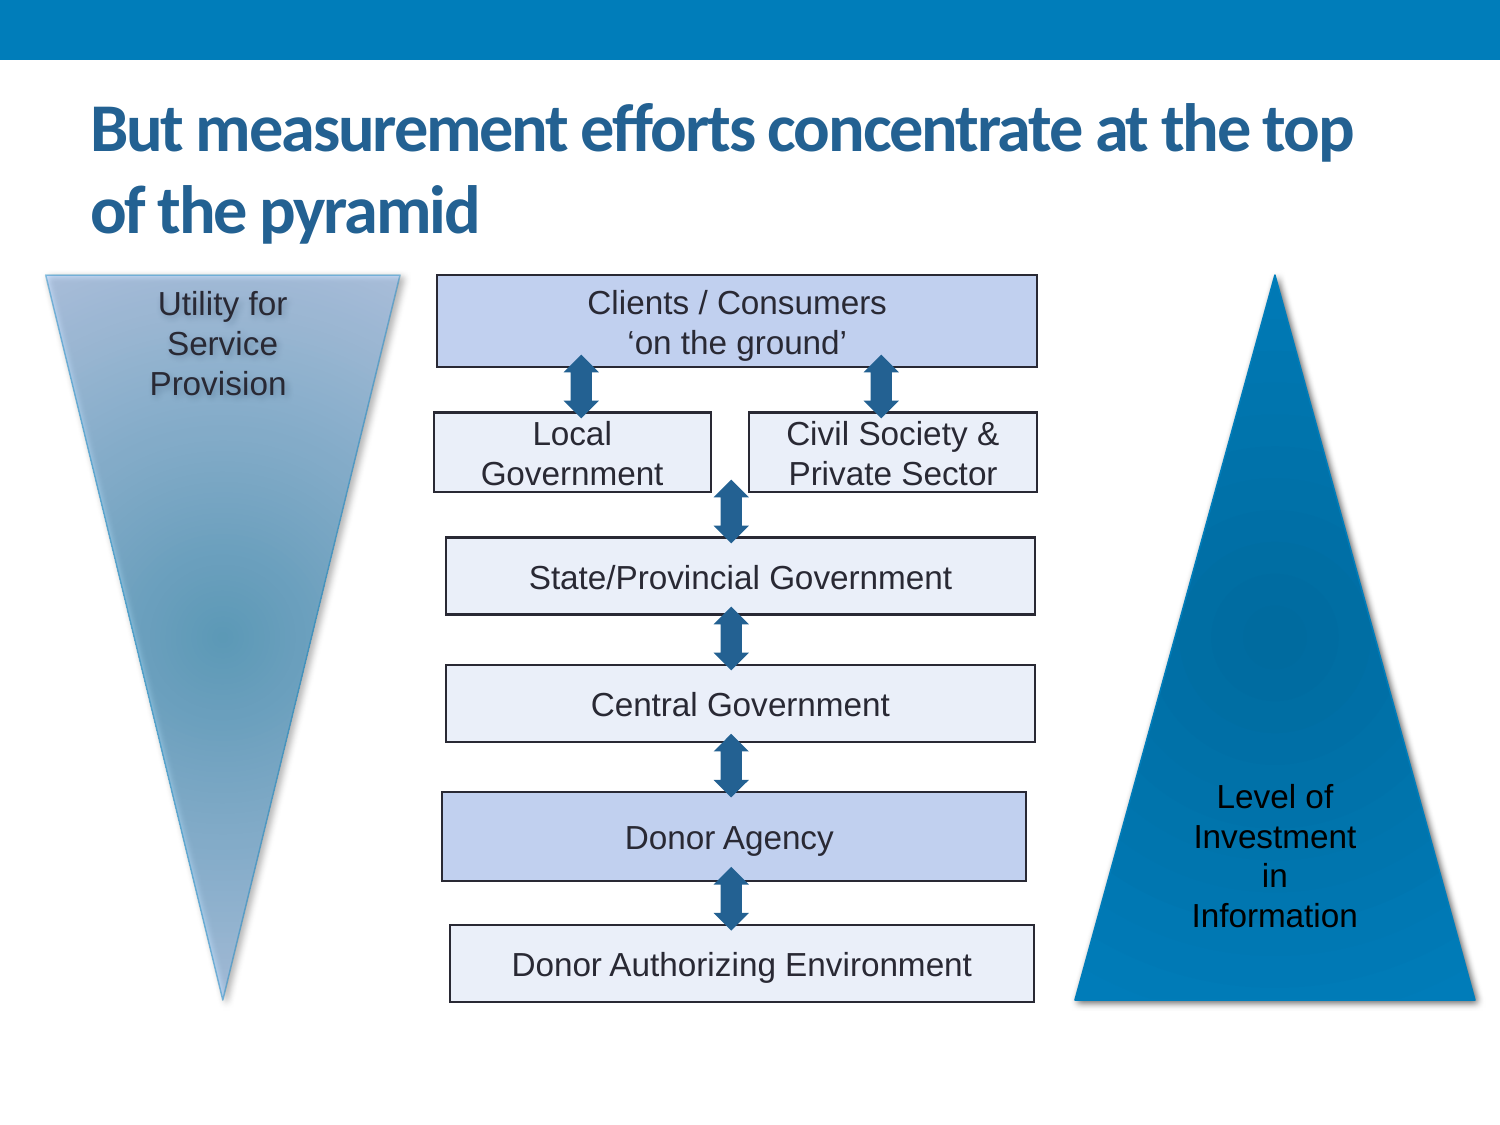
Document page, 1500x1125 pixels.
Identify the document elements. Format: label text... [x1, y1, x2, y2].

text_box Local Government [433, 412, 712, 492]
text_box Utility for Service Provision [44, 274, 401, 1001]
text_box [863, 354, 900, 419]
text_box Clients / Consumers ‘on the ground’ [437, 275, 1038, 368]
text_box State/Provincial Government [446, 537, 1036, 615]
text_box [713, 733, 750, 798]
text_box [713, 606, 750, 671]
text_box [713, 479, 750, 544]
text_box Donor Authorizing Environment [450, 924, 1035, 1002]
text_box Civil Society & Private Sector [748, 412, 1038, 492]
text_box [563, 354, 600, 419]
text_box Central Government [446, 664, 1036, 742]
text_box Level of Investment in Information [1074, 274, 1476, 1001]
text_box But measurement efforts concentrate at the top of the pyramid [74, 75, 1425, 255]
text_box Donor Agency [442, 791, 1027, 882]
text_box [713, 866, 750, 931]
